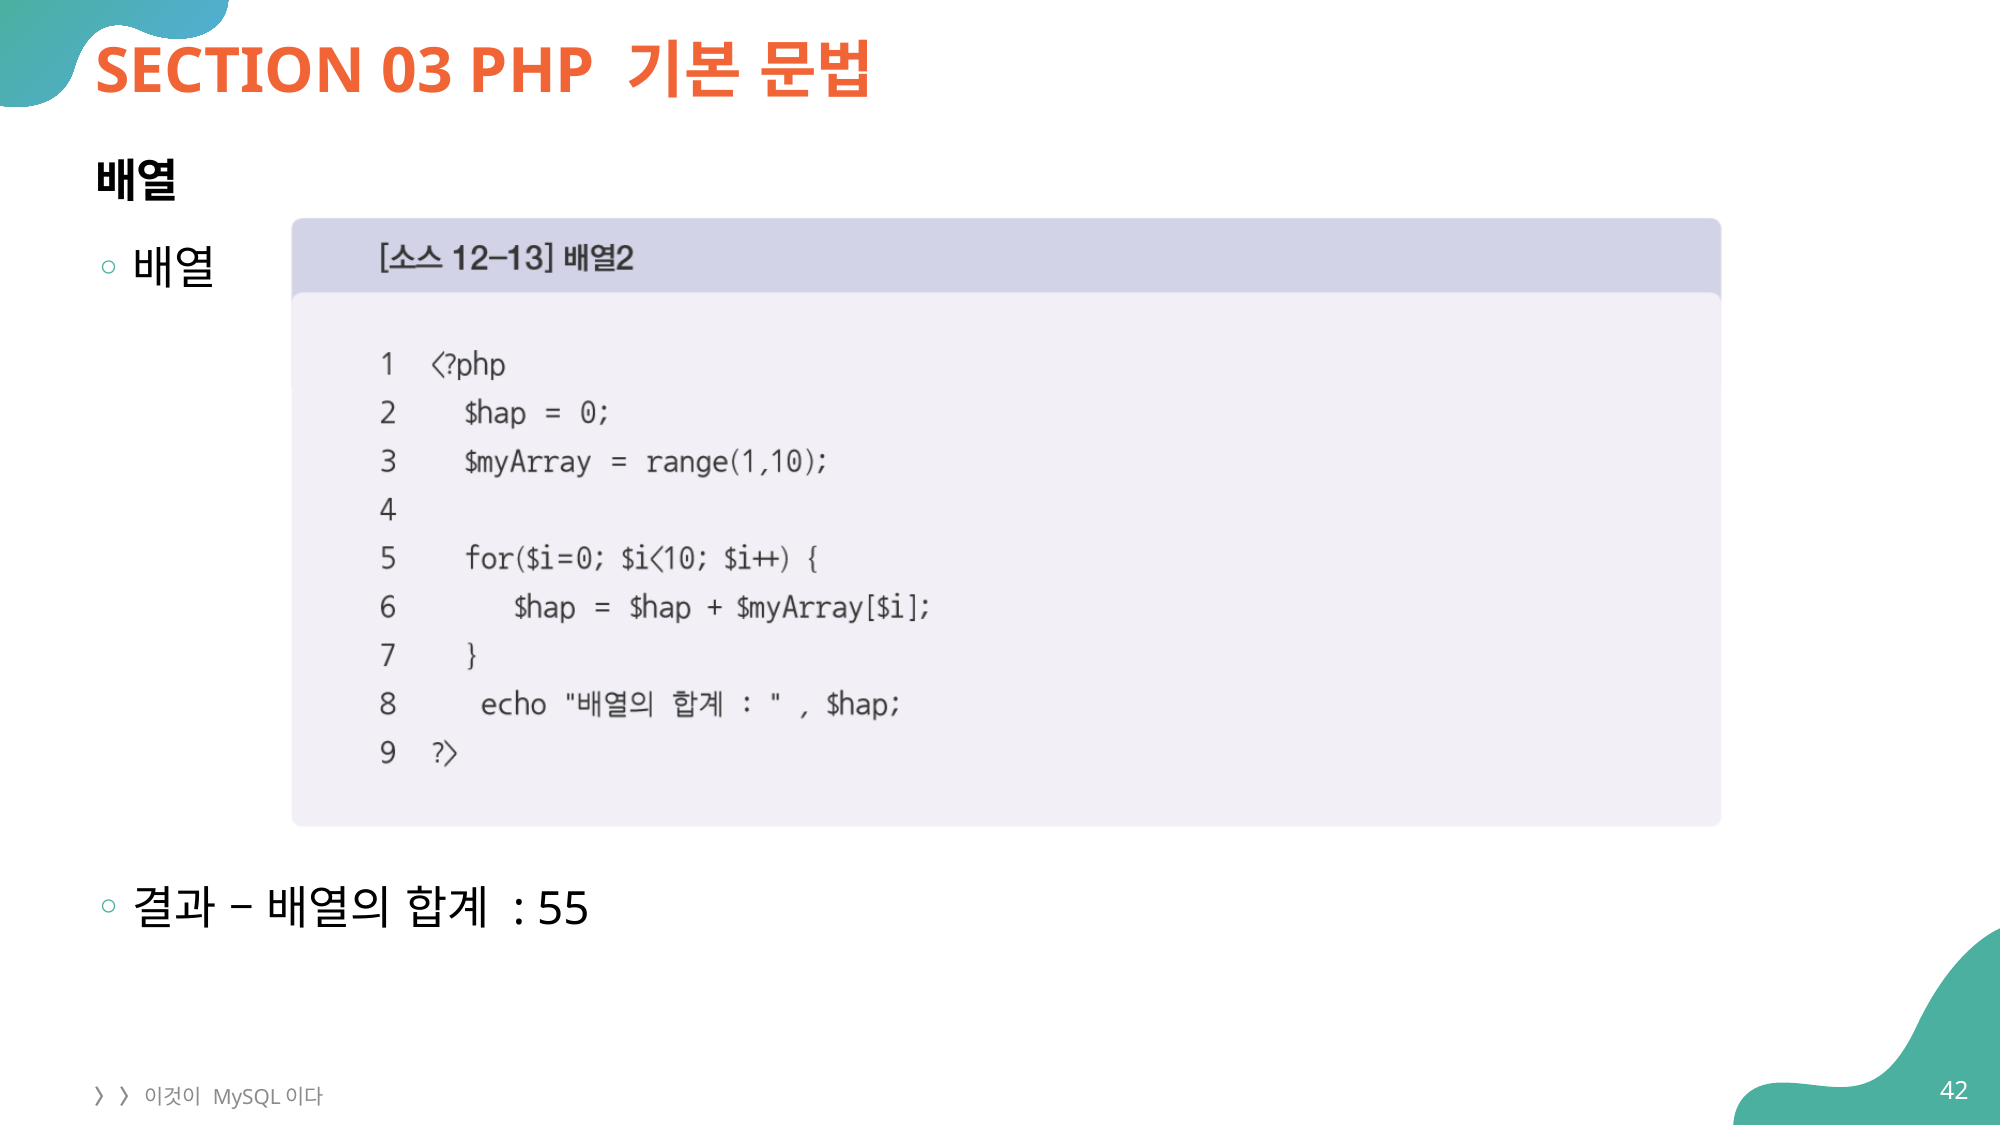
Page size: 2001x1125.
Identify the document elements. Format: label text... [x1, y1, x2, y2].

footer 〉 〉 이것이 MySQL이다 [79, 1078, 755, 1114]
title SECTION 03 PHP 기본 문법 [79, 17, 1931, 128]
slide_number 42 [1917, 1061, 1984, 1122]
list 배열 배열 결과 – 배열의 합계 : 55 [79, 133, 1931, 1062]
picture [287, 214, 1726, 830]
